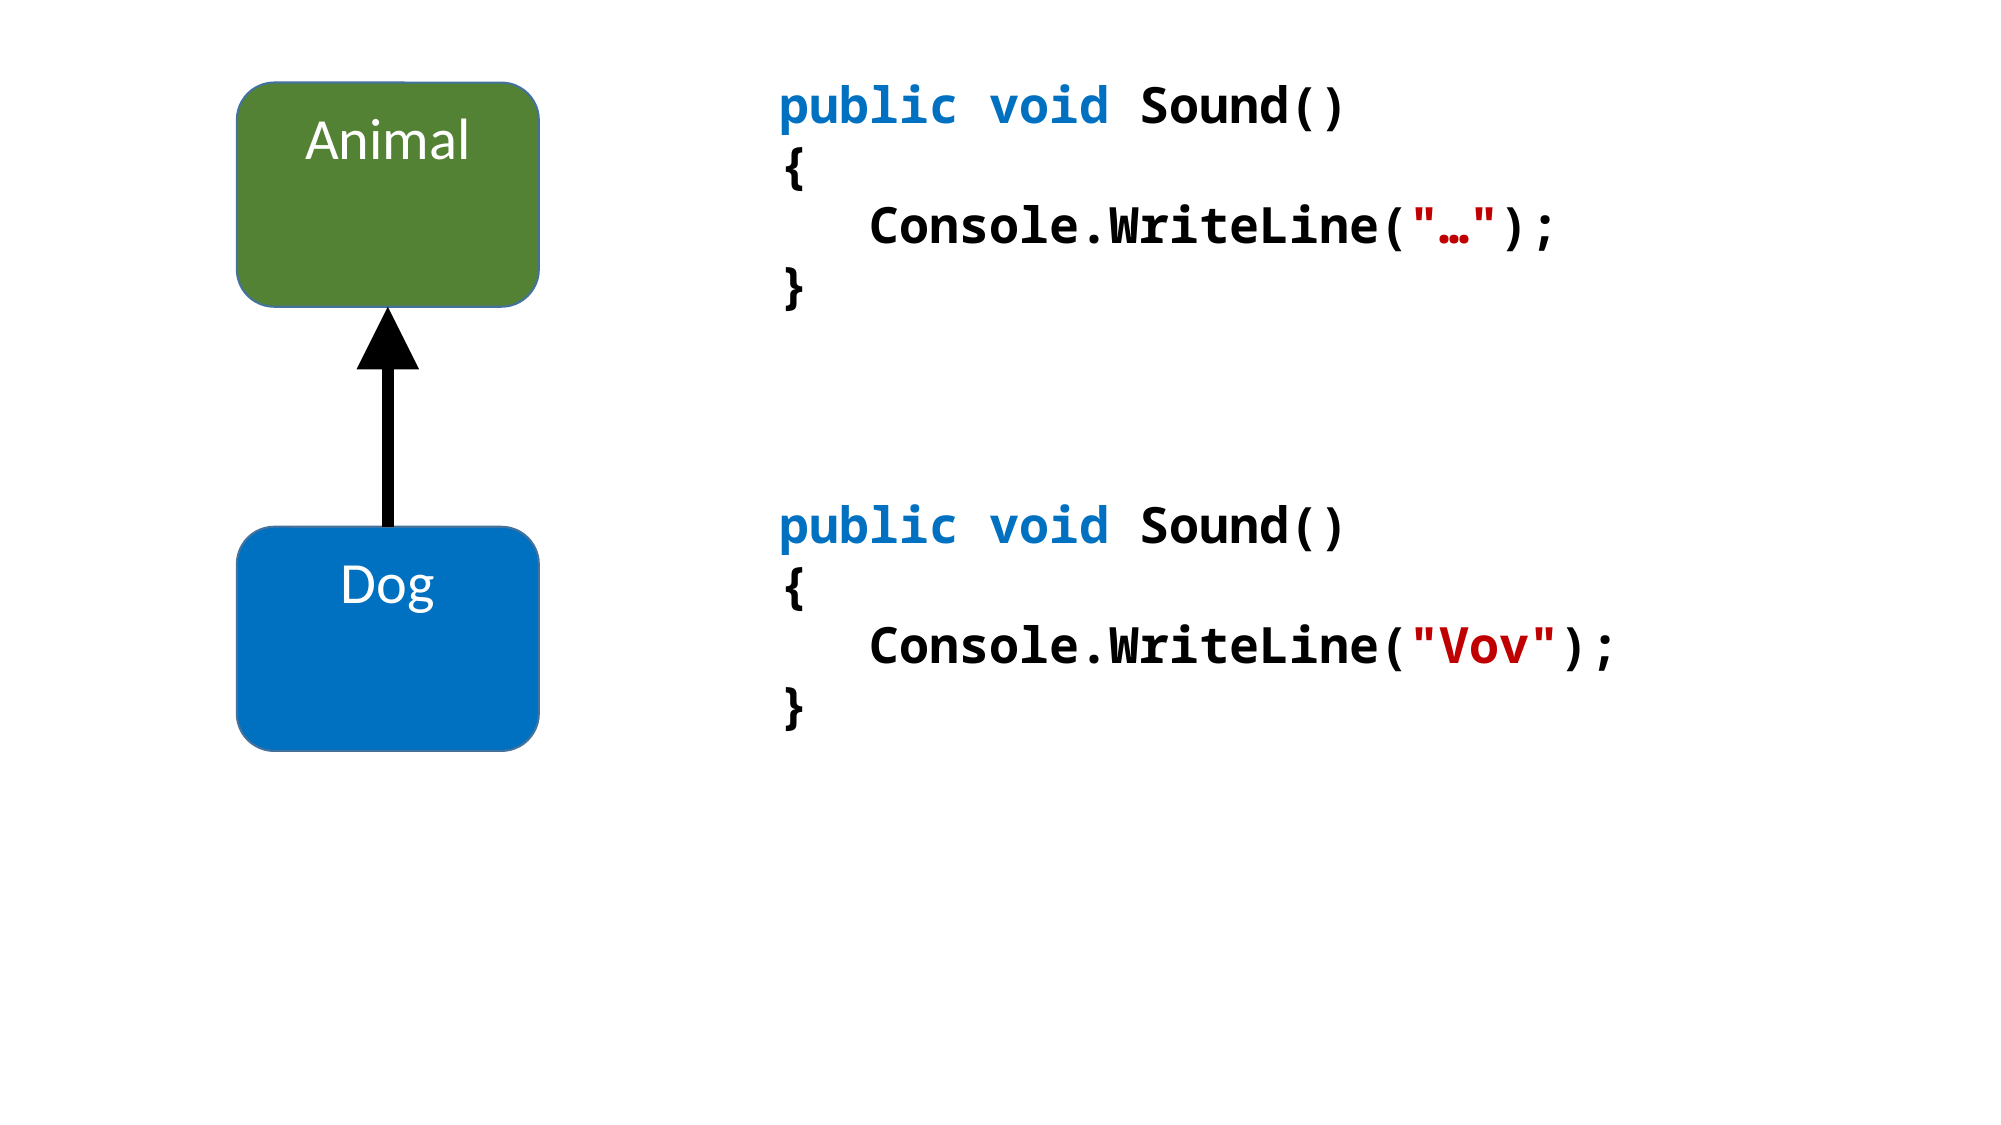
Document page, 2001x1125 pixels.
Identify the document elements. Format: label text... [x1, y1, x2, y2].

text_box Dog [235, 525, 540, 752]
text_box Animal [235, 81, 540, 308]
text_box public void Sound() { Console.WriteLine("…"); } public void Sound() { Console.WriteLine("Vov"); } [764, 65, 1754, 981]
